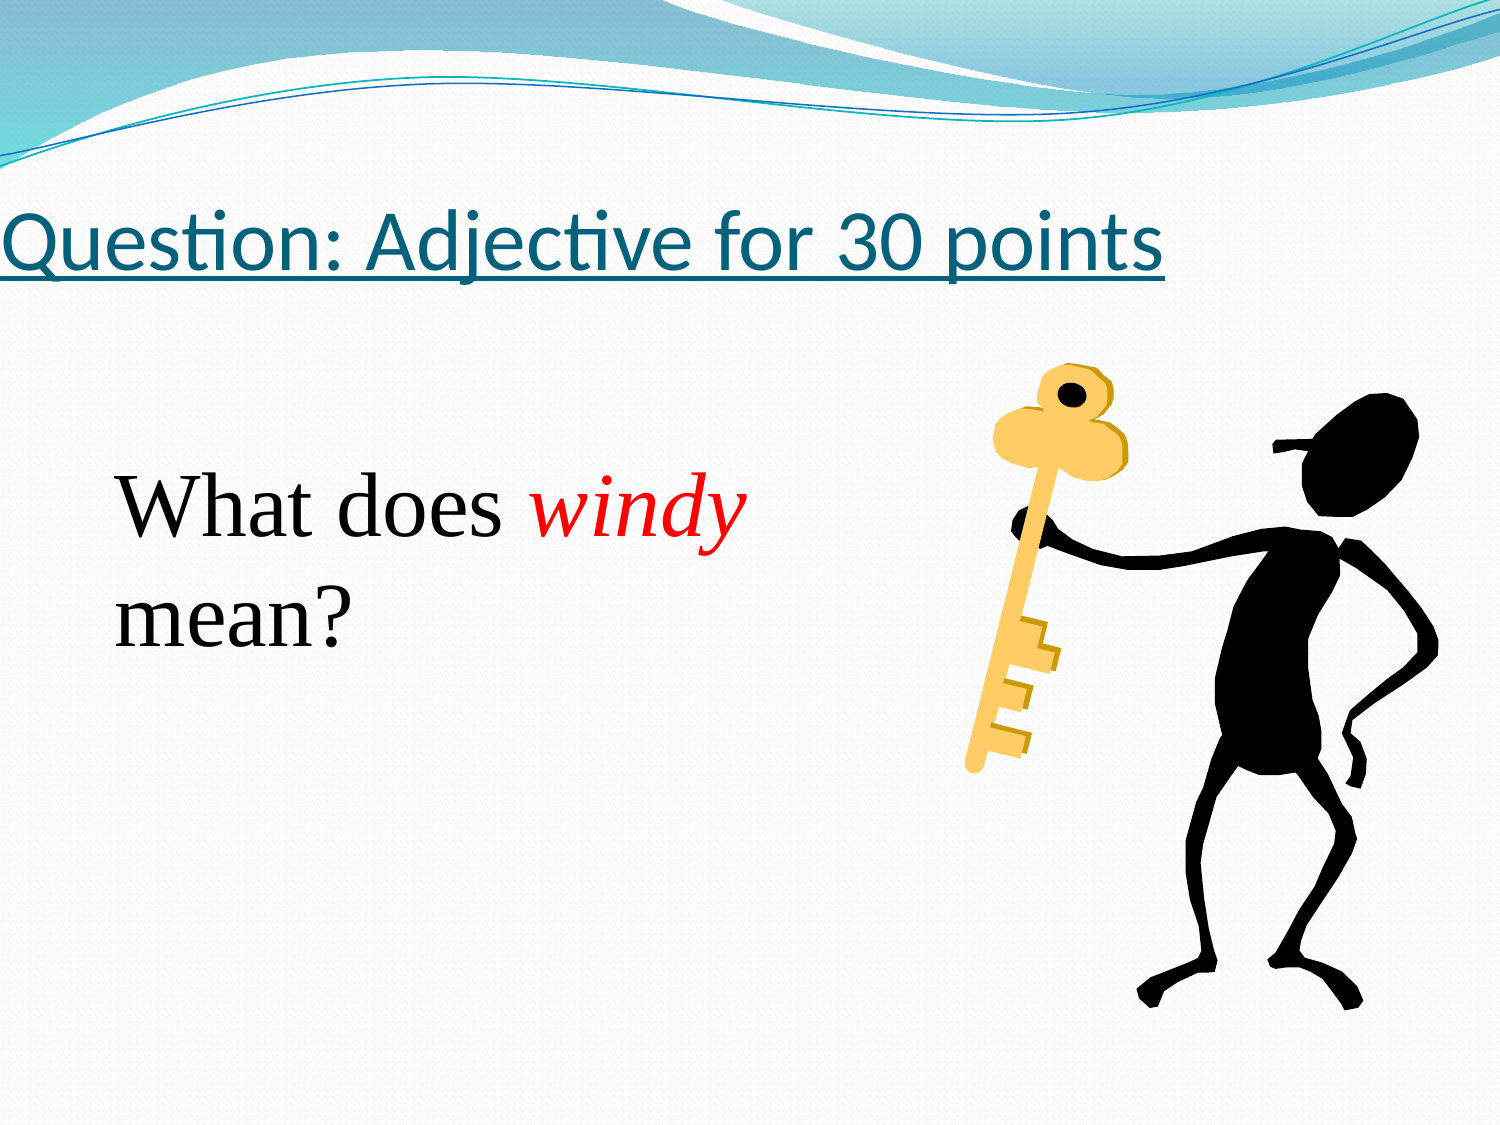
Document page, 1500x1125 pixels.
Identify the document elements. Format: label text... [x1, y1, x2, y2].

picture [962, 362, 1439, 1011]
title Question: Adjective for 30 points [0, 99, 1275, 288]
text_box What does windy mean? [99, 437, 800, 673]
